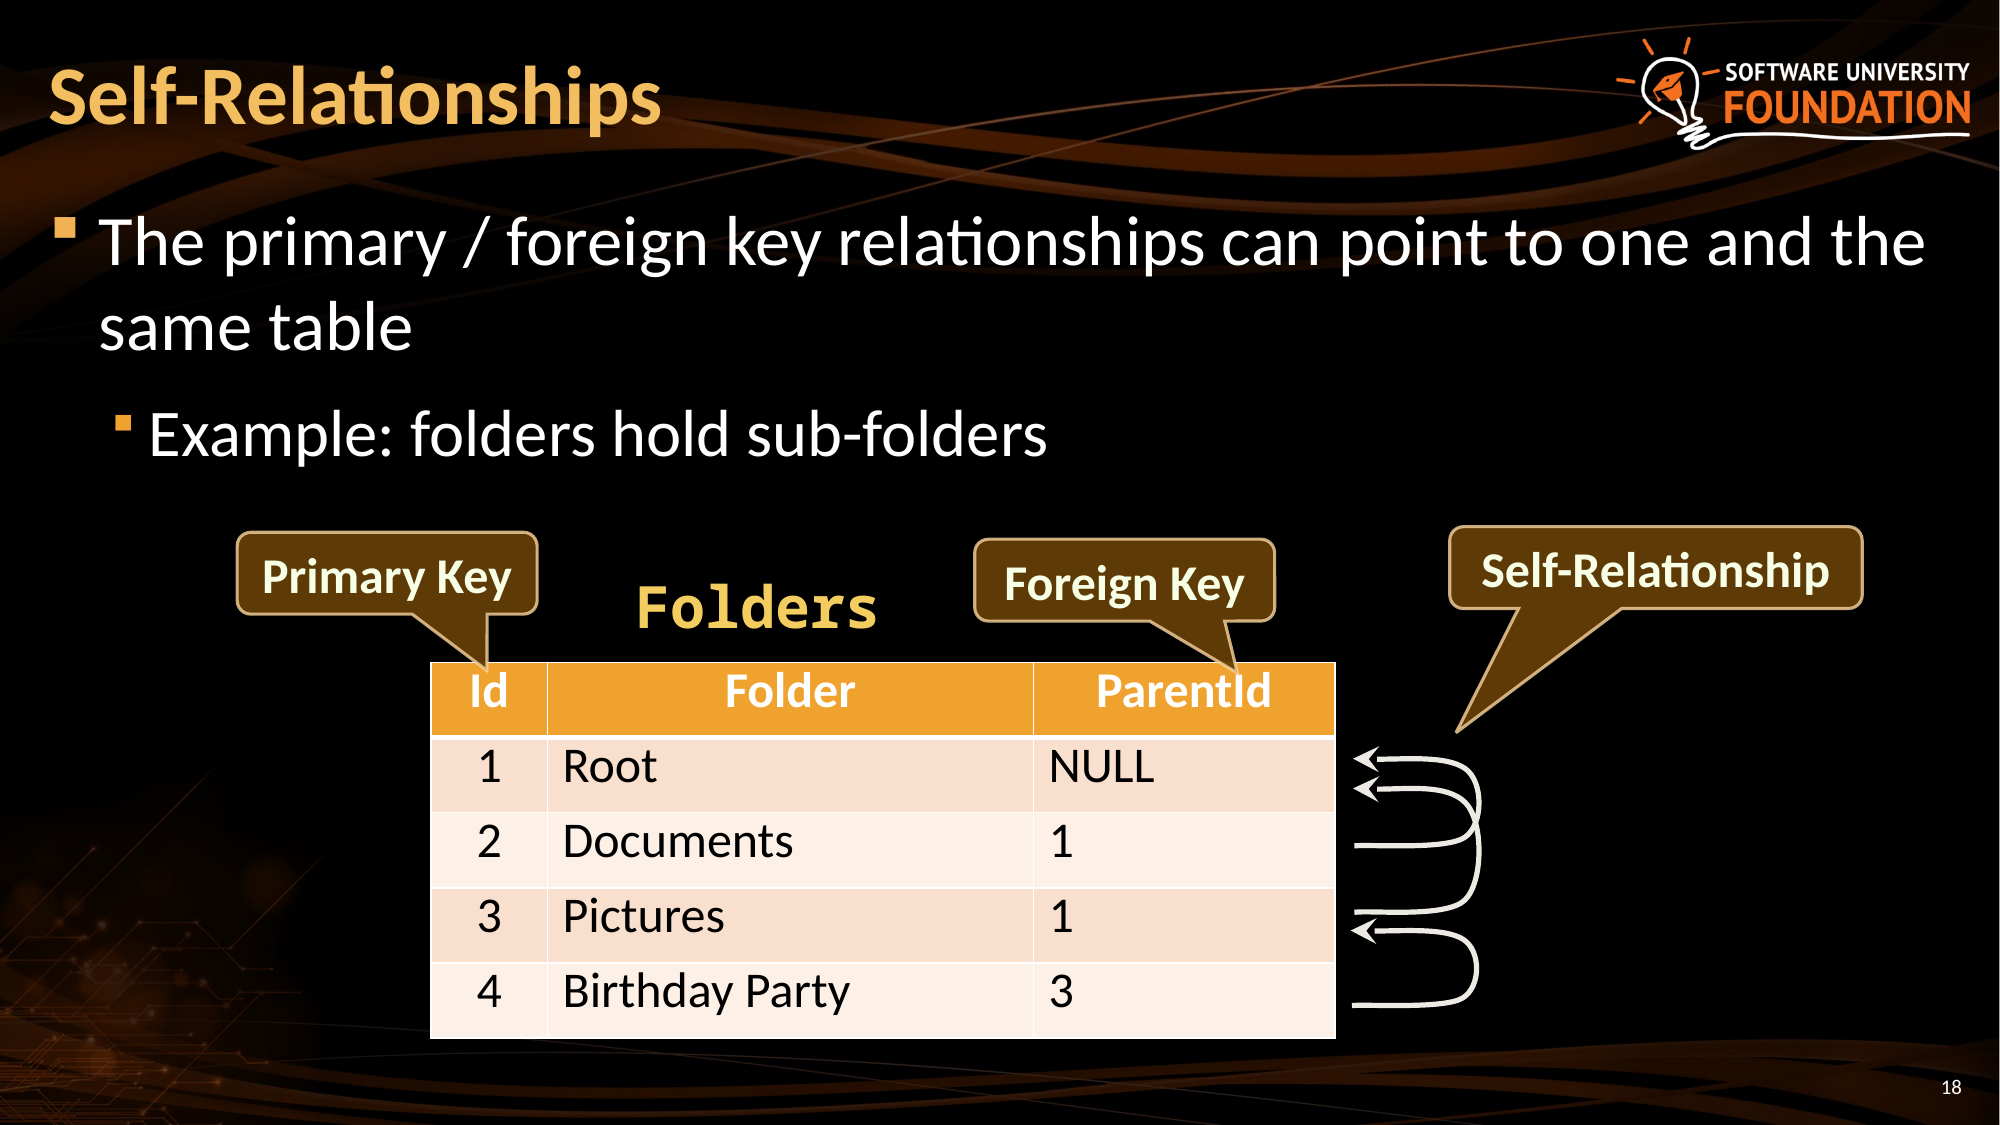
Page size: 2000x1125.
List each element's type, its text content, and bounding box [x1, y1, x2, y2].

table_cell 2 [432, 813, 547, 887]
table_cell 1 [432, 740, 547, 812]
table_cell Pictures [548, 889, 1033, 962]
list The primary / foreign key relationships can point to one and the same table Example: folders hold sub-folders [31, 188, 1968, 1103]
text_box Self-Relationship [1448, 525, 1864, 734]
table_header Folder [548, 663, 1033, 735]
table_cell Documents [548, 813, 1033, 887]
table_cell 3 [432, 889, 547, 962]
title Self-Relationships [30, 6, 1602, 189]
text_box [1350, 920, 1477, 1006]
text_box [1353, 748, 1480, 846]
picture [0, 0, 2000, 1125]
table_cell Birthday Party [548, 964, 1033, 1037]
table_cell 1 [1034, 813, 1334, 887]
table_cell 3 [1034, 964, 1334, 1037]
text_box Folders [621, 571, 896, 649]
text_box [1353, 821, 1480, 913]
slide_number 18 [1897, 1070, 1968, 1103]
table_cell 4 [432, 964, 547, 1037]
table_cell NULL [1034, 740, 1334, 812]
table_header ParentId [1034, 663, 1334, 735]
text_box Foreign Key [973, 538, 1276, 676]
table_header Id [432, 663, 547, 735]
text_box Primary Key [236, 531, 539, 673]
table_cell Root [548, 740, 1033, 812]
table_cell 1 [1034, 889, 1334, 962]
